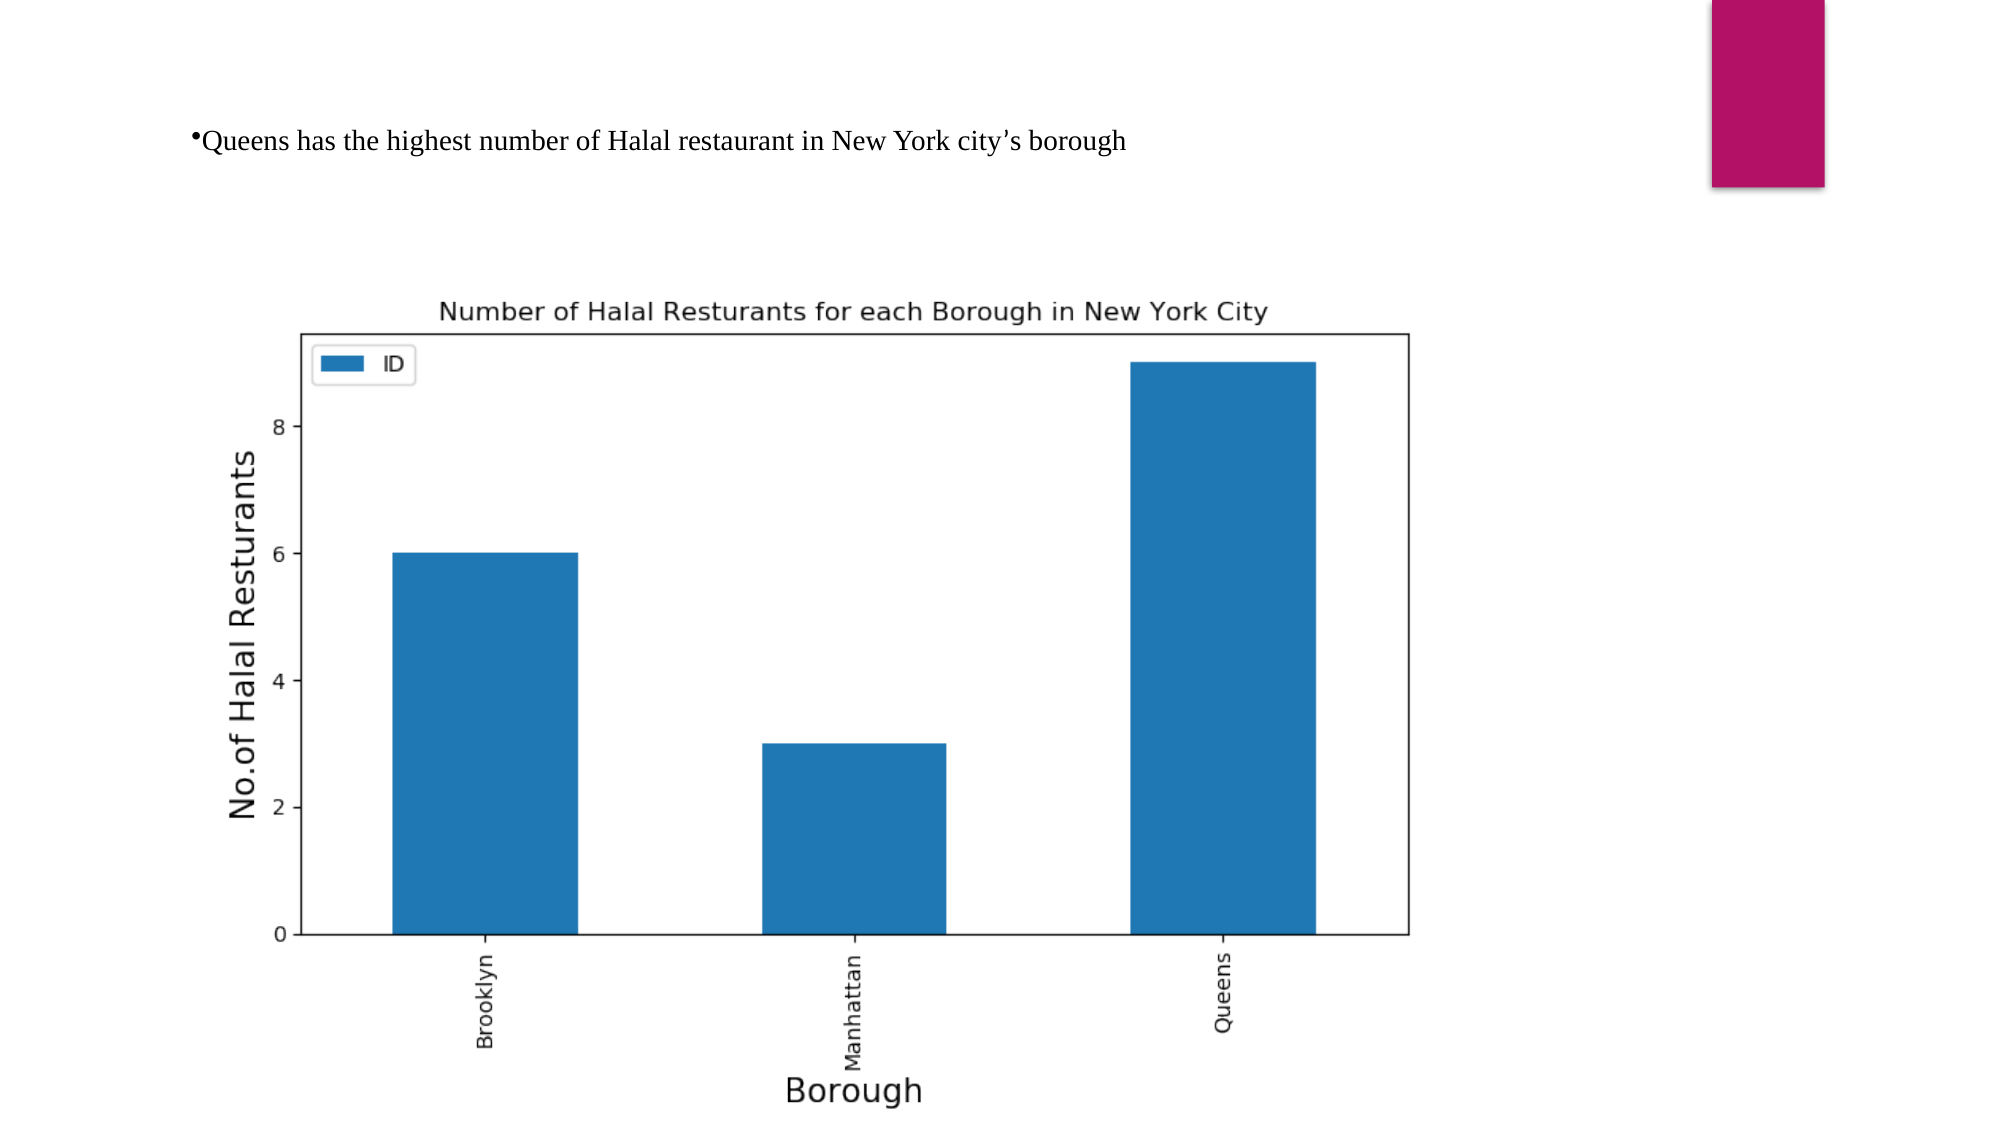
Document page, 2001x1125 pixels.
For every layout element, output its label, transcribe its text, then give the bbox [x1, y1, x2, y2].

picture [215, 286, 1429, 1125]
text_box Queens has the highest number of Halal restaurant in New York city’s borough [176, 114, 2000, 210]
